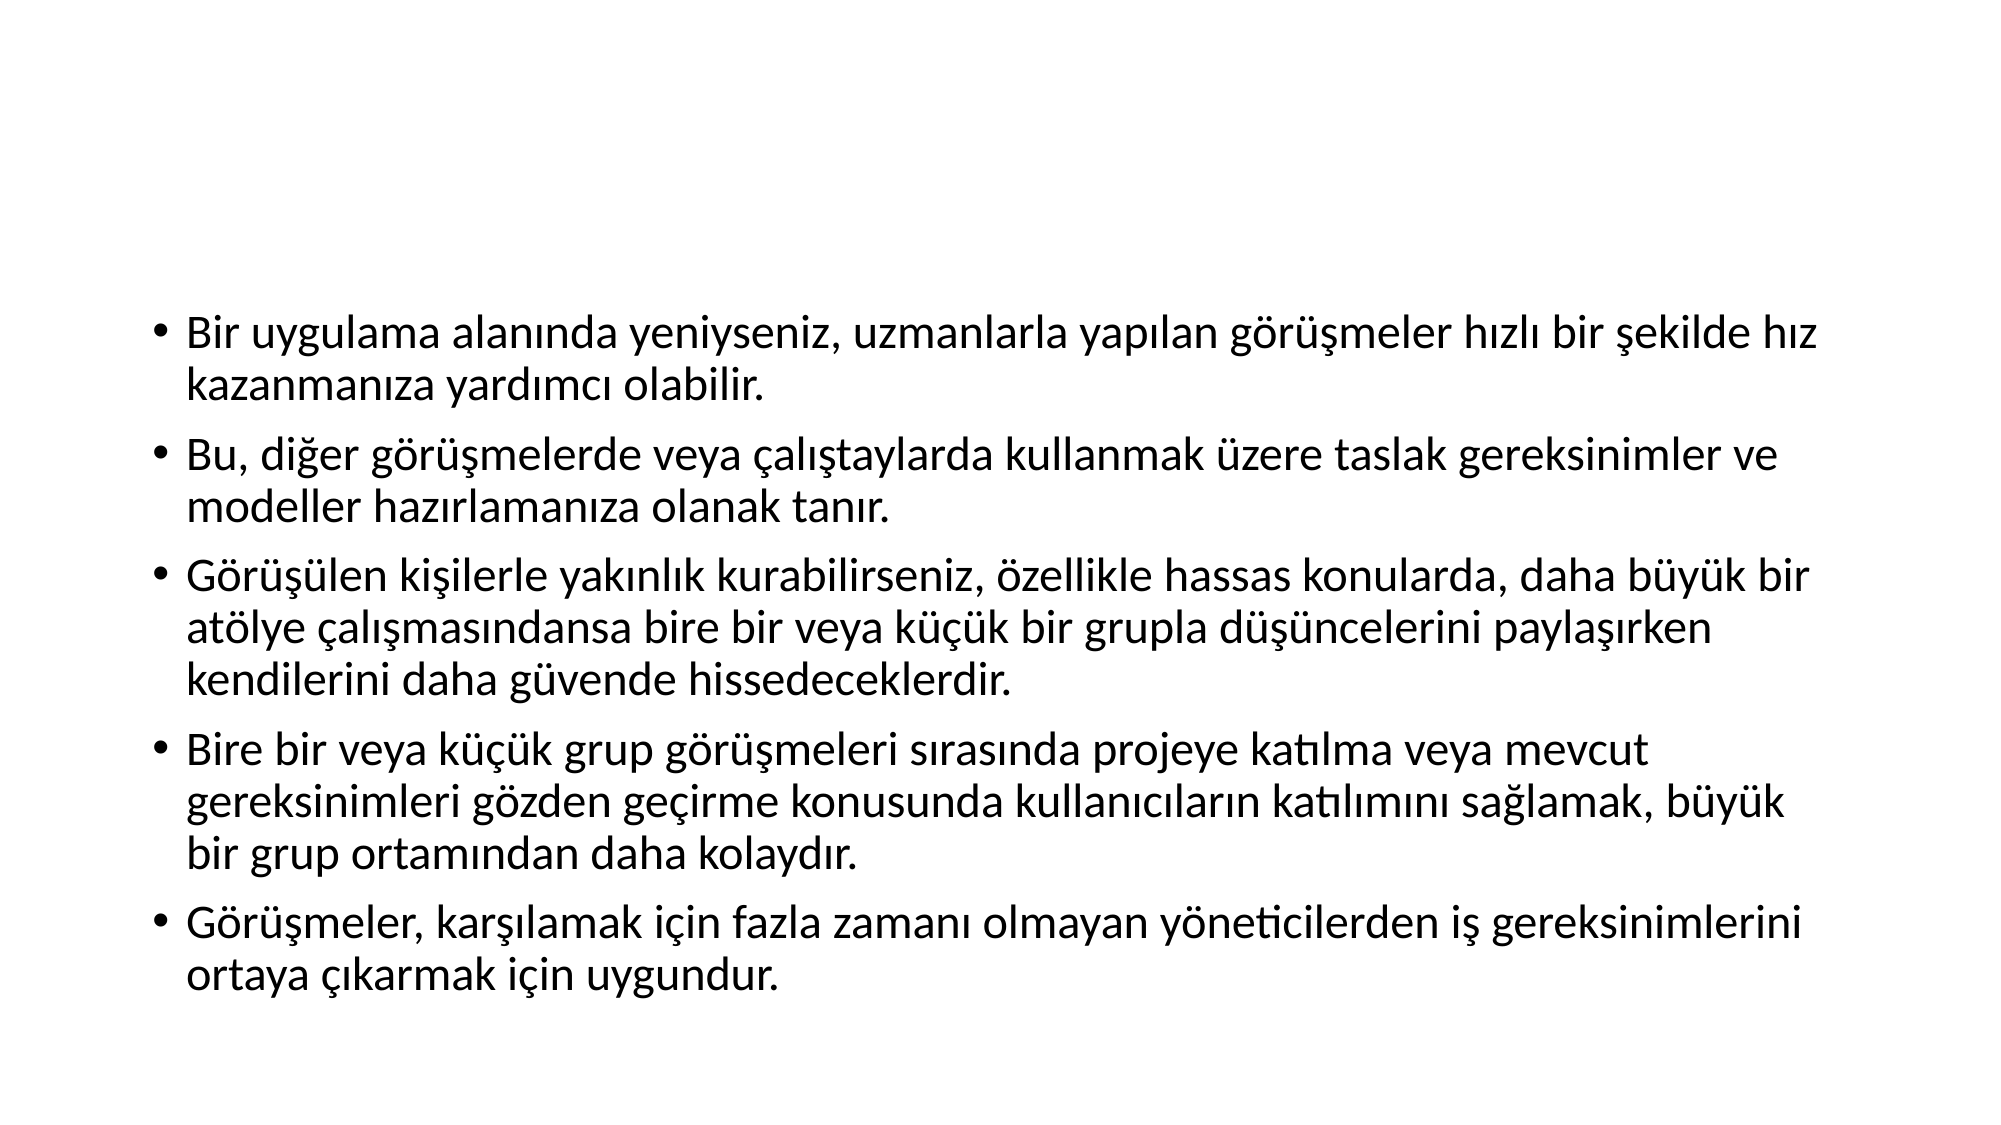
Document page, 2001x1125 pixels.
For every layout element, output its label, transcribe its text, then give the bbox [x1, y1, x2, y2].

list Bir uygulama alanında yeniyseniz, uzmanlarla yapılan görüşmeler hızlı bir şekilde hız kazanmanıza yardımcı olabilir. Bu, diğer görüşmelerde veya çalıştaylarda kullanmak üzere taslak gereksinimler ve modeller hazırlamanıza olanak tanır. Görüşülen kişilerle yakınlık kurabilirseniz, özellikle hassas konularda, daha büyük bir atölye çalışmasındansa bire bir veya küçük bir grupla düşüncelerini paylaşırken kendilerini daha güvende hissedeceklerdir. Bire bir veya küçük grup görüşmeleri sırasında projeye katılma veya mevcut gereksinimleri gözden geçirme konusunda kullanıcıların katılımını sağlamak, büyük bir grup ortamından daha kolaydır. Görüşmeler, karşılamak için fazla zamanı olmayan yöneticilerden iş gereksinimlerini ortaya çıkarmak için uygundur. [137, 299, 1863, 1014]
